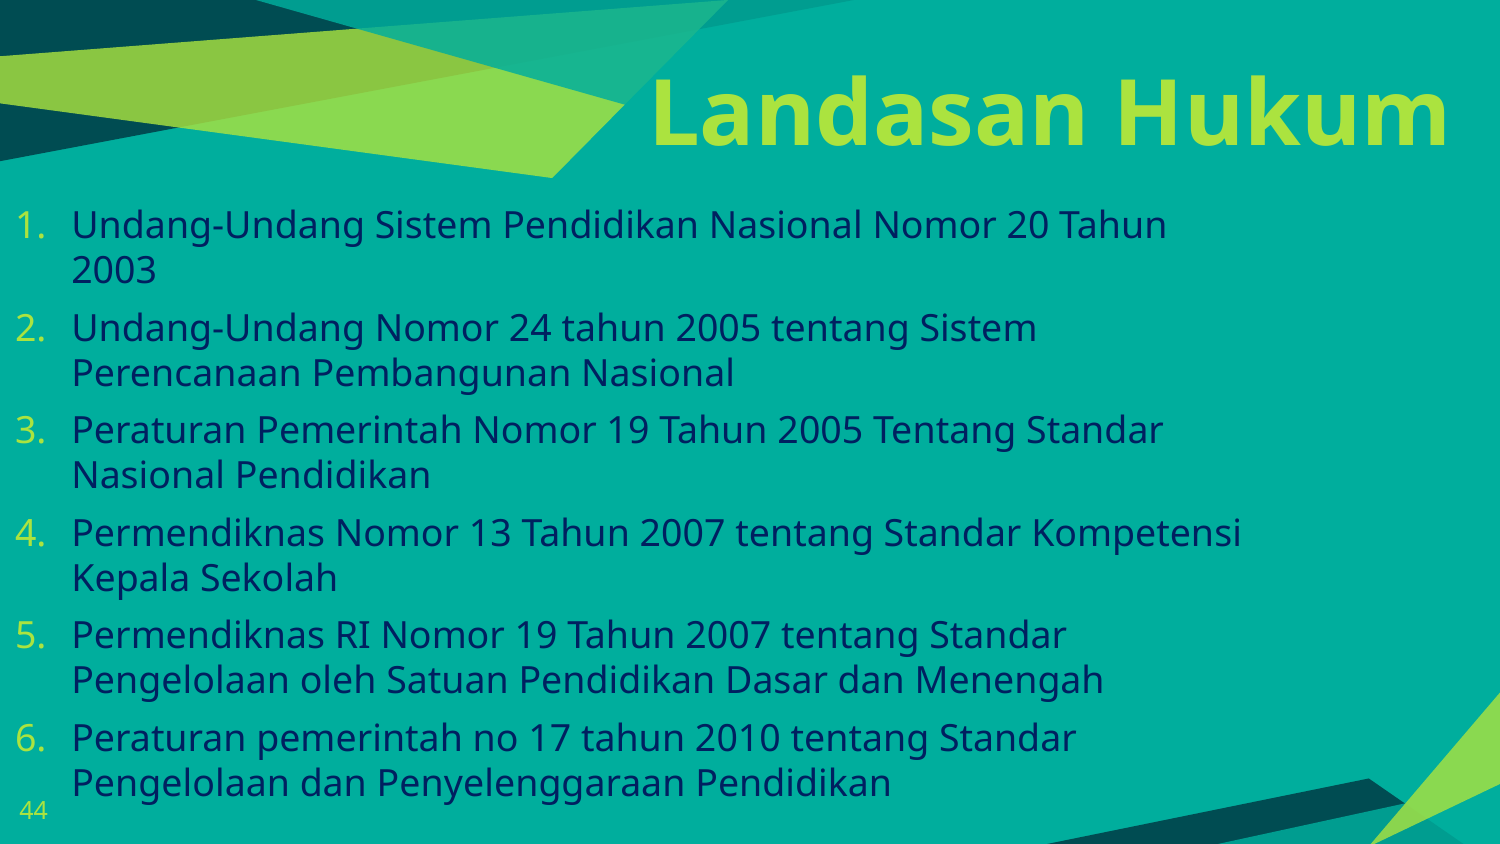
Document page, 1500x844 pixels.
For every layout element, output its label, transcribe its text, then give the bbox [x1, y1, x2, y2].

subtitle Undang-Undang Sistem Pendidikan Nasional Nomor 20 Tahun 2003 Undang-Undang Nomor 24 tahun 2005 tentang Sistem Perencanaan Pembangunan Nasional Peraturan Pemerintah Nomor 19 Tahun 2005 Tentang Standar Nasional Pendidikan Permendiknas Nomor 13 Tahun 2007 tentang Standar Kompetensi Kepala Sekolah Permendiknas RI Nomor 19 Tahun 2007 tentang Standar Pengelolaan oleh Satuan Pendidikan Dasar dan Menengah Peraturan pemerintah no 17 tahun 2010 tentang Standar Pengelolaan dan Penyelenggaraan Pendidikan [0, 186, 1275, 315]
slide_number 44 [4, 779, 95, 844]
title Landasan Hukum [412, 39, 1500, 230]
